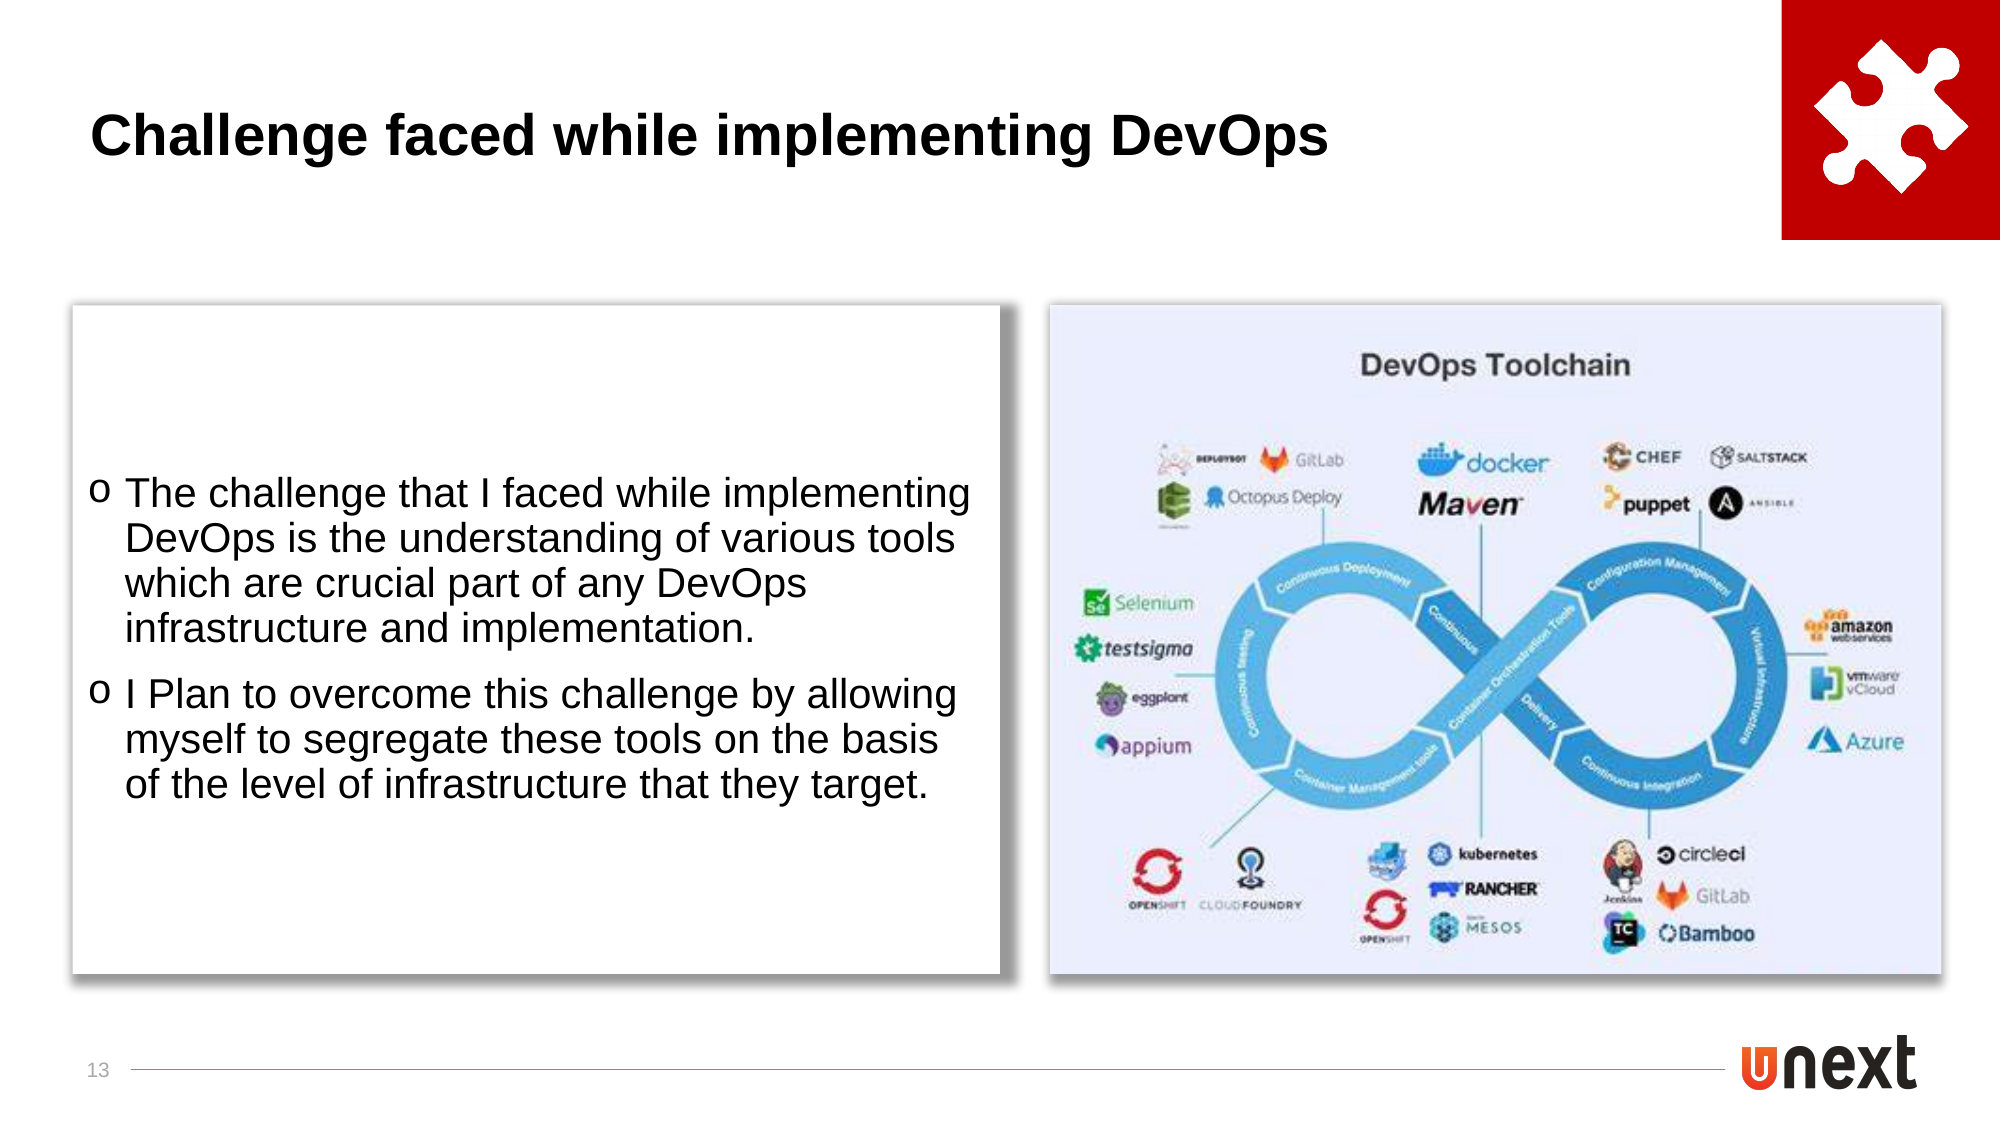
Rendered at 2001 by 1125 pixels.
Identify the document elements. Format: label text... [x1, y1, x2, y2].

text_box The challenge that I faced while implementing DevOps is the understanding of various tools which are crucial part of any DevOps infrastructure and implementation. I Plan to overcome this challenge by allowing myself to segregate these tools on the basis of the level of infrastructure that they target. [72, 305, 1000, 974]
slide_number 13 [48, 1047, 110, 1091]
picture [1798, 27, 1984, 213]
text_box [1781, 0, 2000, 241]
picture [1049, 305, 1942, 974]
title Challenge faced while implementing DevOps [76, 78, 1798, 196]
picture [1742, 1035, 1917, 1090]
